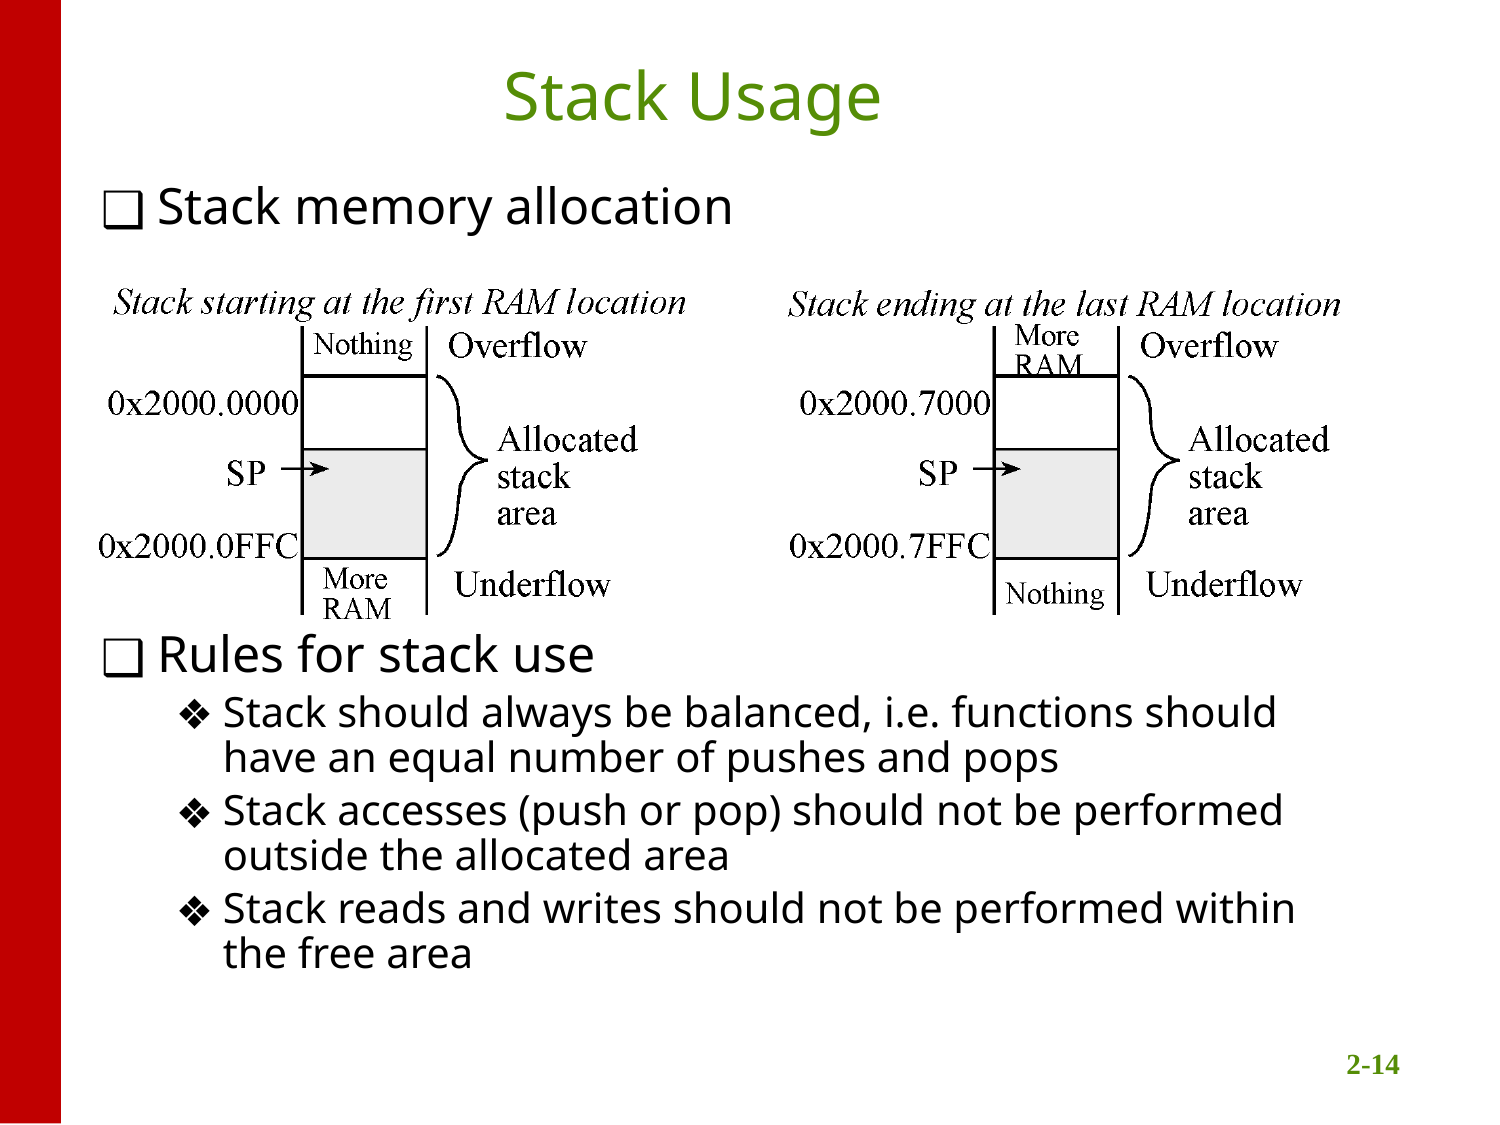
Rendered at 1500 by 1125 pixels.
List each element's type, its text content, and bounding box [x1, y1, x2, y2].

title Stack Usage [62, 37, 1325, 150]
picture [71, 272, 1355, 631]
text_box Stack memory allocation Rules for stack use Stack should always be balanced, i.e. functions should have an equal number of pushes and pops Stack accesses (push or pop) should not be performed outside the allocated area Stack reads and writes should not be performed within the free area [85, 173, 1386, 987]
